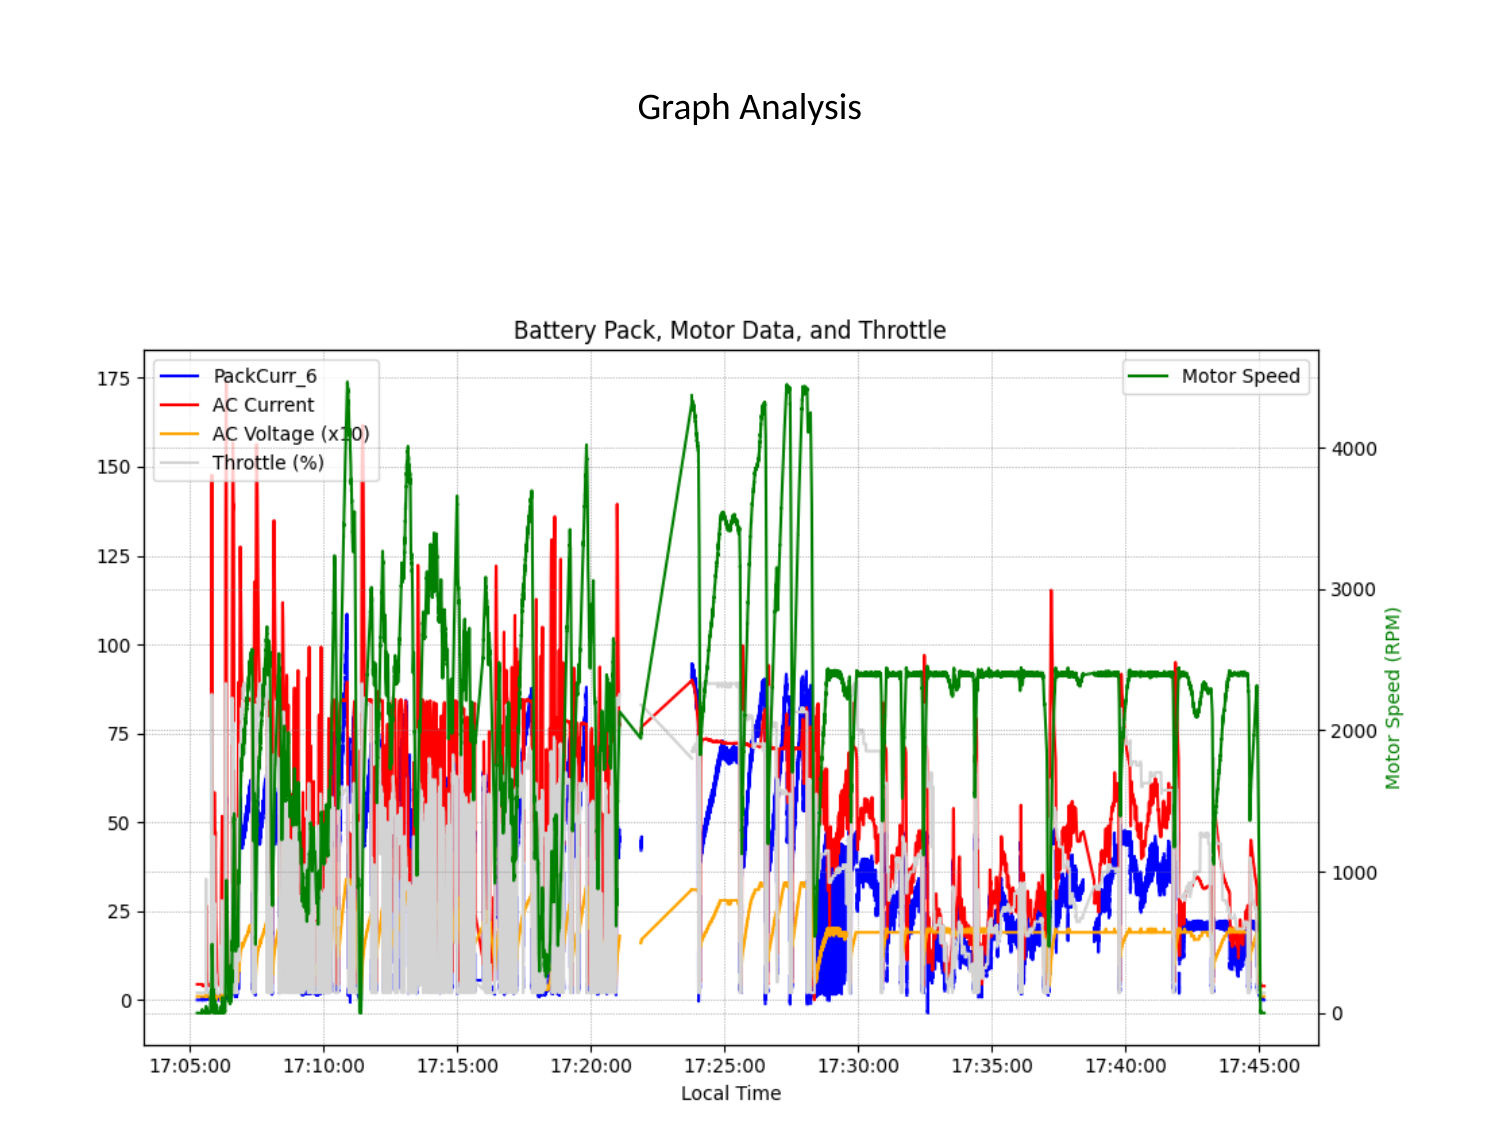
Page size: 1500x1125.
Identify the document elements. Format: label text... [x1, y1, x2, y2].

text_box Graph Analysis [622, 74, 878, 135]
picture [74, 299, 1426, 1125]
